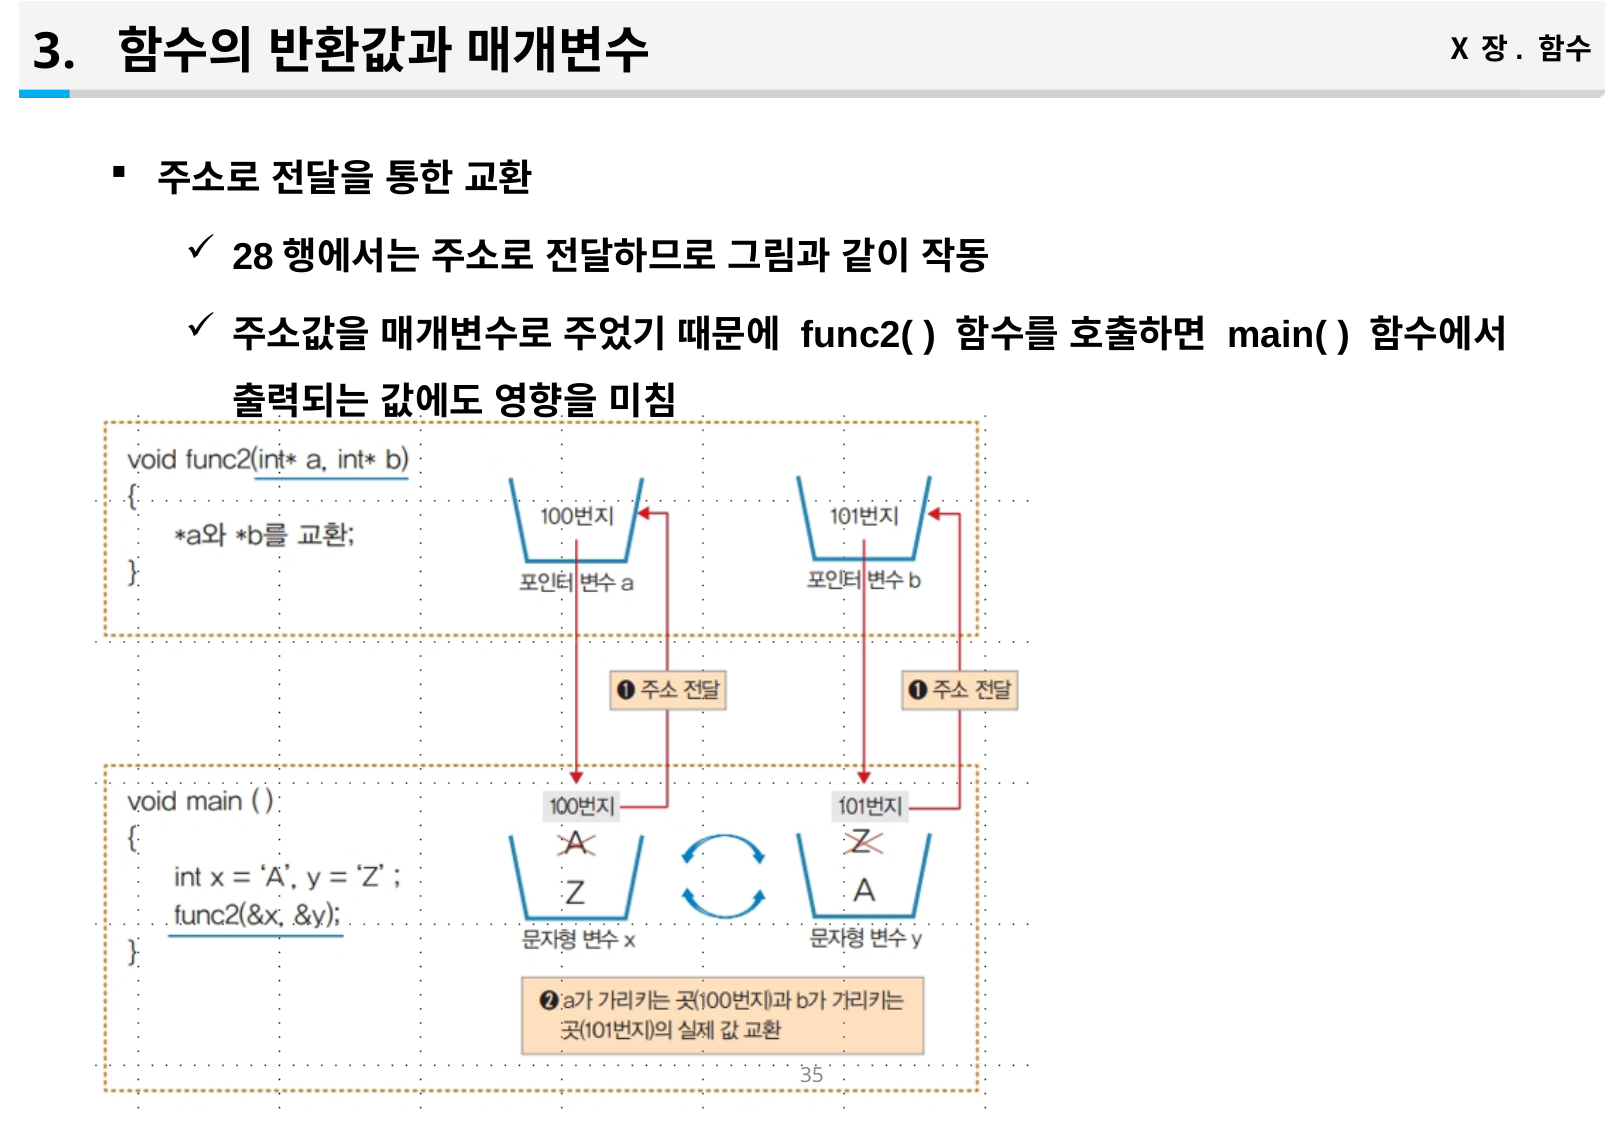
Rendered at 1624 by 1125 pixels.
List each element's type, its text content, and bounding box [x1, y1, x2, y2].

text_box 주소로 전달을 통한 교환 28행에서는 주소로 전달하므로 그림과 같이 작동 주소값을 매개변수로 주었기 때문에 func2( ) 함수를 호출하면 main( ) 함수에서 출력되는 값에도 영향을 미침 [20, 124, 1602, 508]
picture [87, 410, 1037, 1110]
list 함수의 반환값과 매개변수 [17, 11, 1167, 85]
text_box Ⅹ장. 함수 [1430, 22, 1608, 73]
picture [19, 1, 1605, 98]
